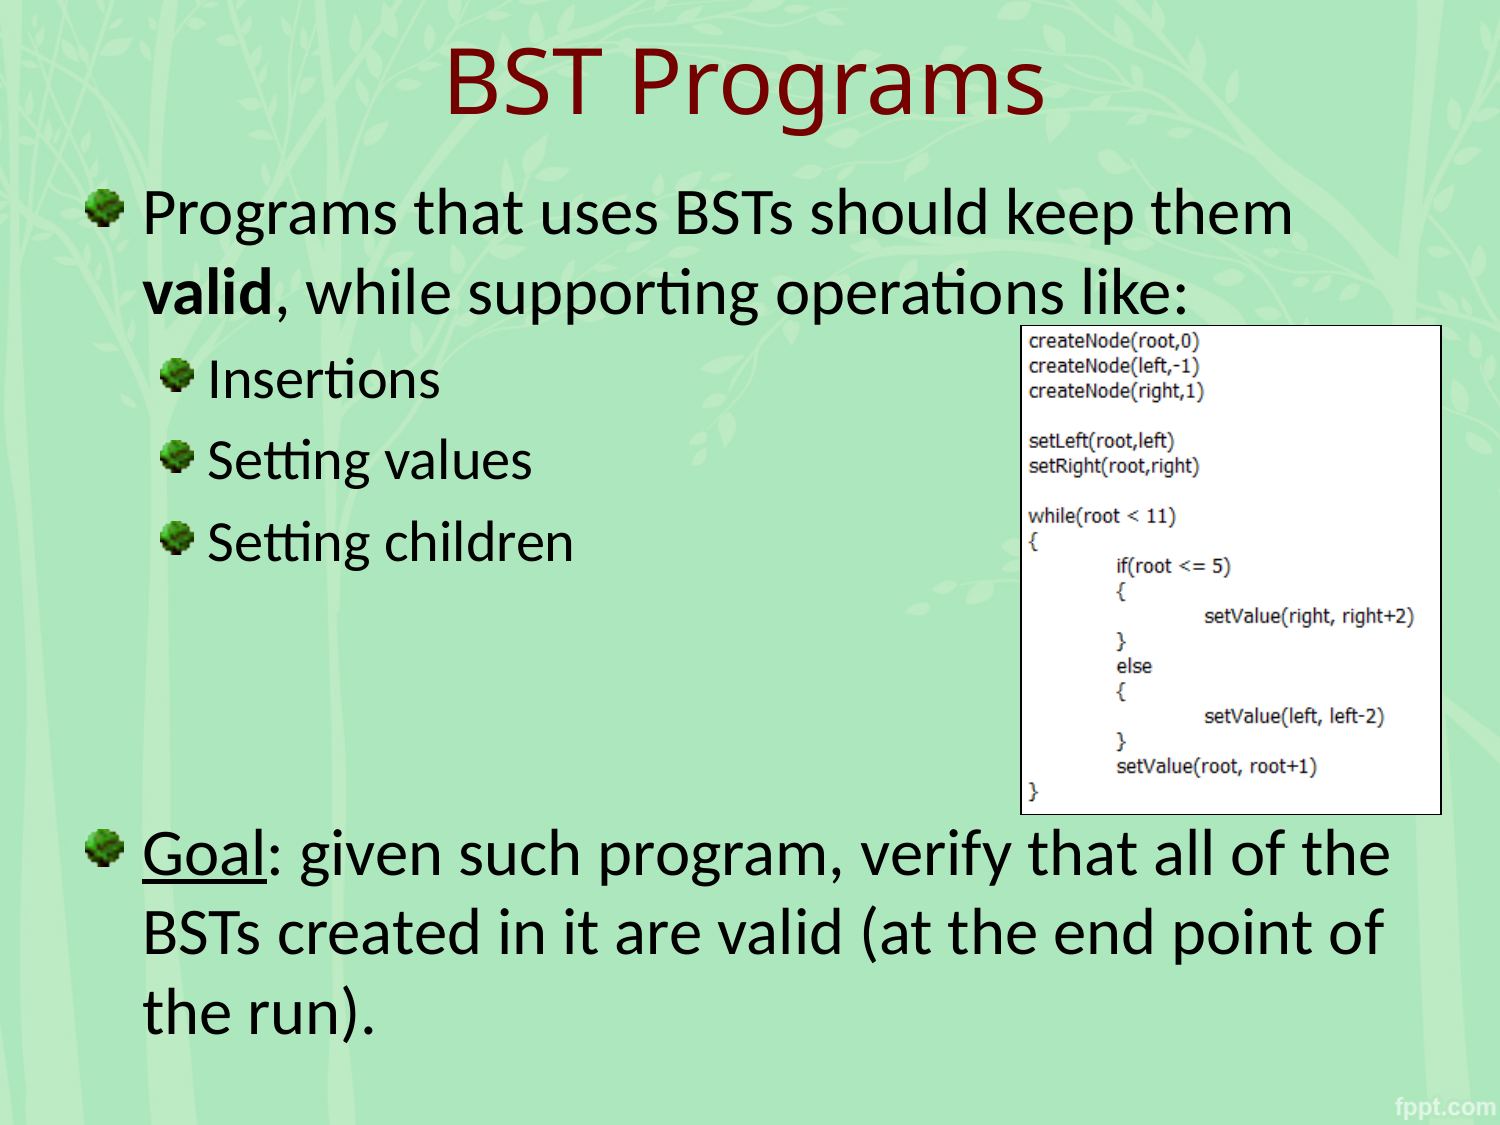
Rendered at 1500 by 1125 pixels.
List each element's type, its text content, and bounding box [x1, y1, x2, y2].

picture [160, 521, 194, 555]
picture [85, 829, 124, 867]
picture [85, 189, 124, 227]
list Programs that uses BSTs should keep them valid, while supporting operations like: Insertions Setting values Setting children Goal: given such program, verify that all of the BSTs created in it are valid (at the end point of the run). [69, 159, 1423, 1084]
picture [160, 440, 194, 473]
picture [160, 358, 194, 392]
picture [1021, 326, 1441, 814]
title BST Programs [70, 7, 1421, 150]
